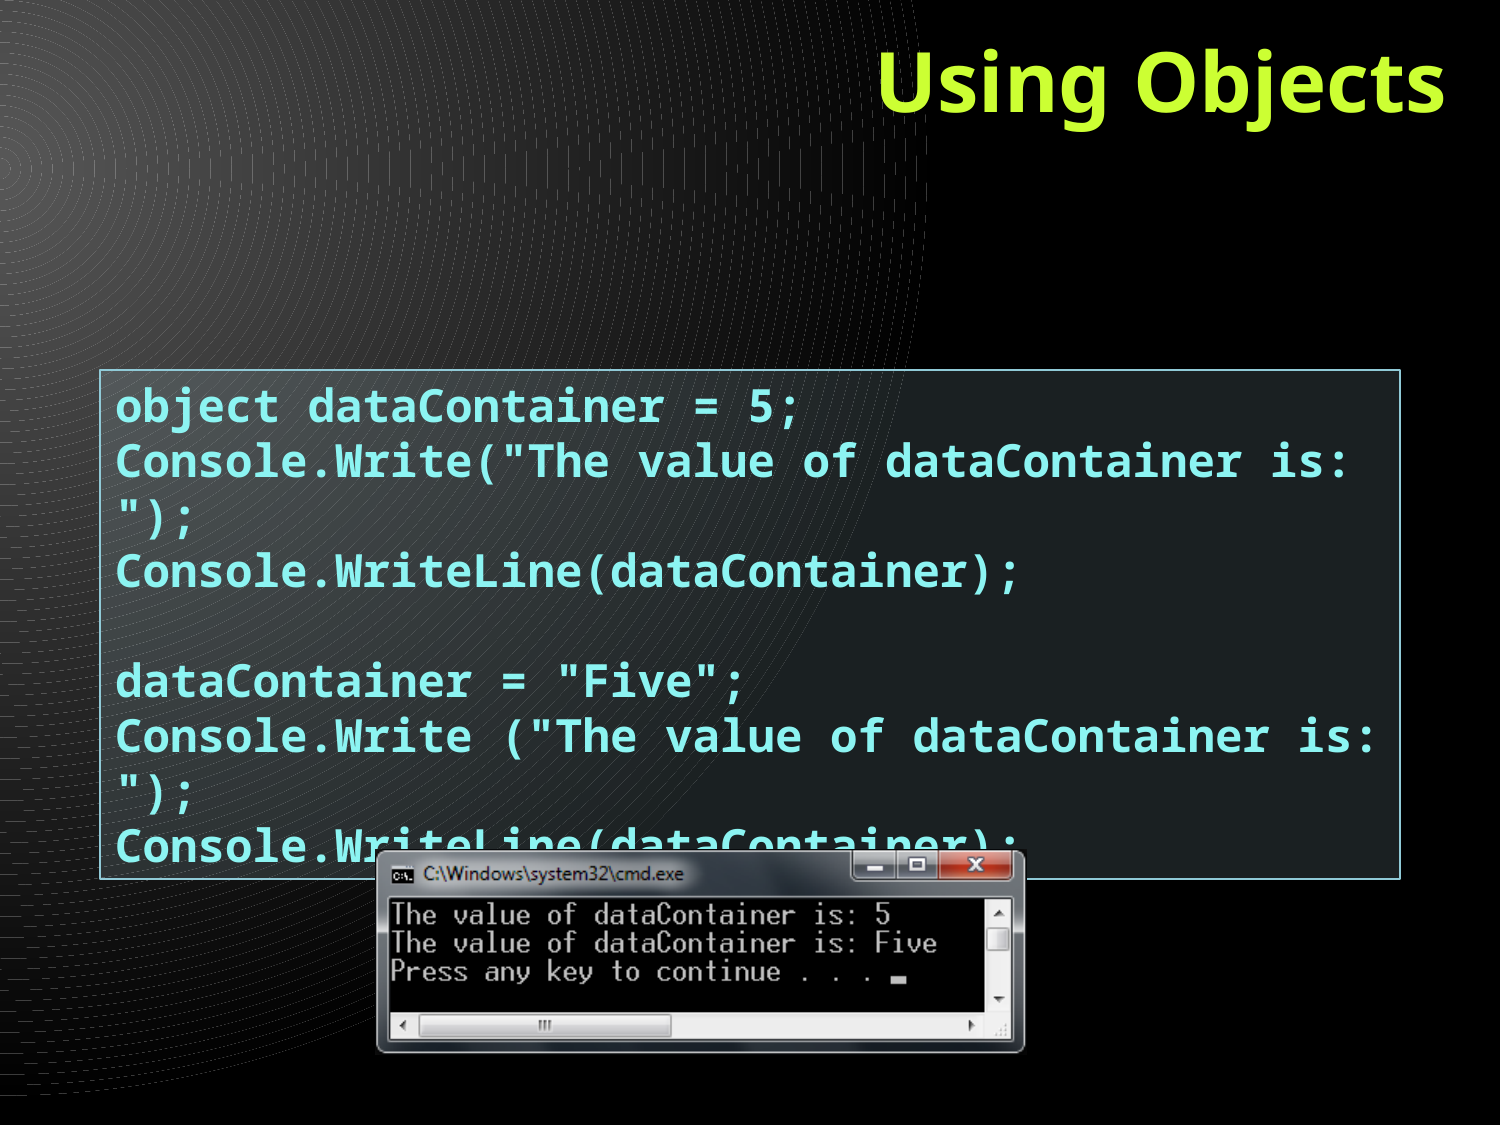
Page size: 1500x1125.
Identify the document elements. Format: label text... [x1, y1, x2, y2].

picture [374, 849, 1027, 1055]
text_box object dataContainer = 5; Console.Write("The value of dataContainer is: "); Console.WriteLine(dataContainer); dataContainer = "Five"; Console.Write ("The value of dataContainer is: "); Console.WriteLine(dataContainer); [100, 369, 1400, 880]
title Using Objects [300, 12, 1463, 163]
